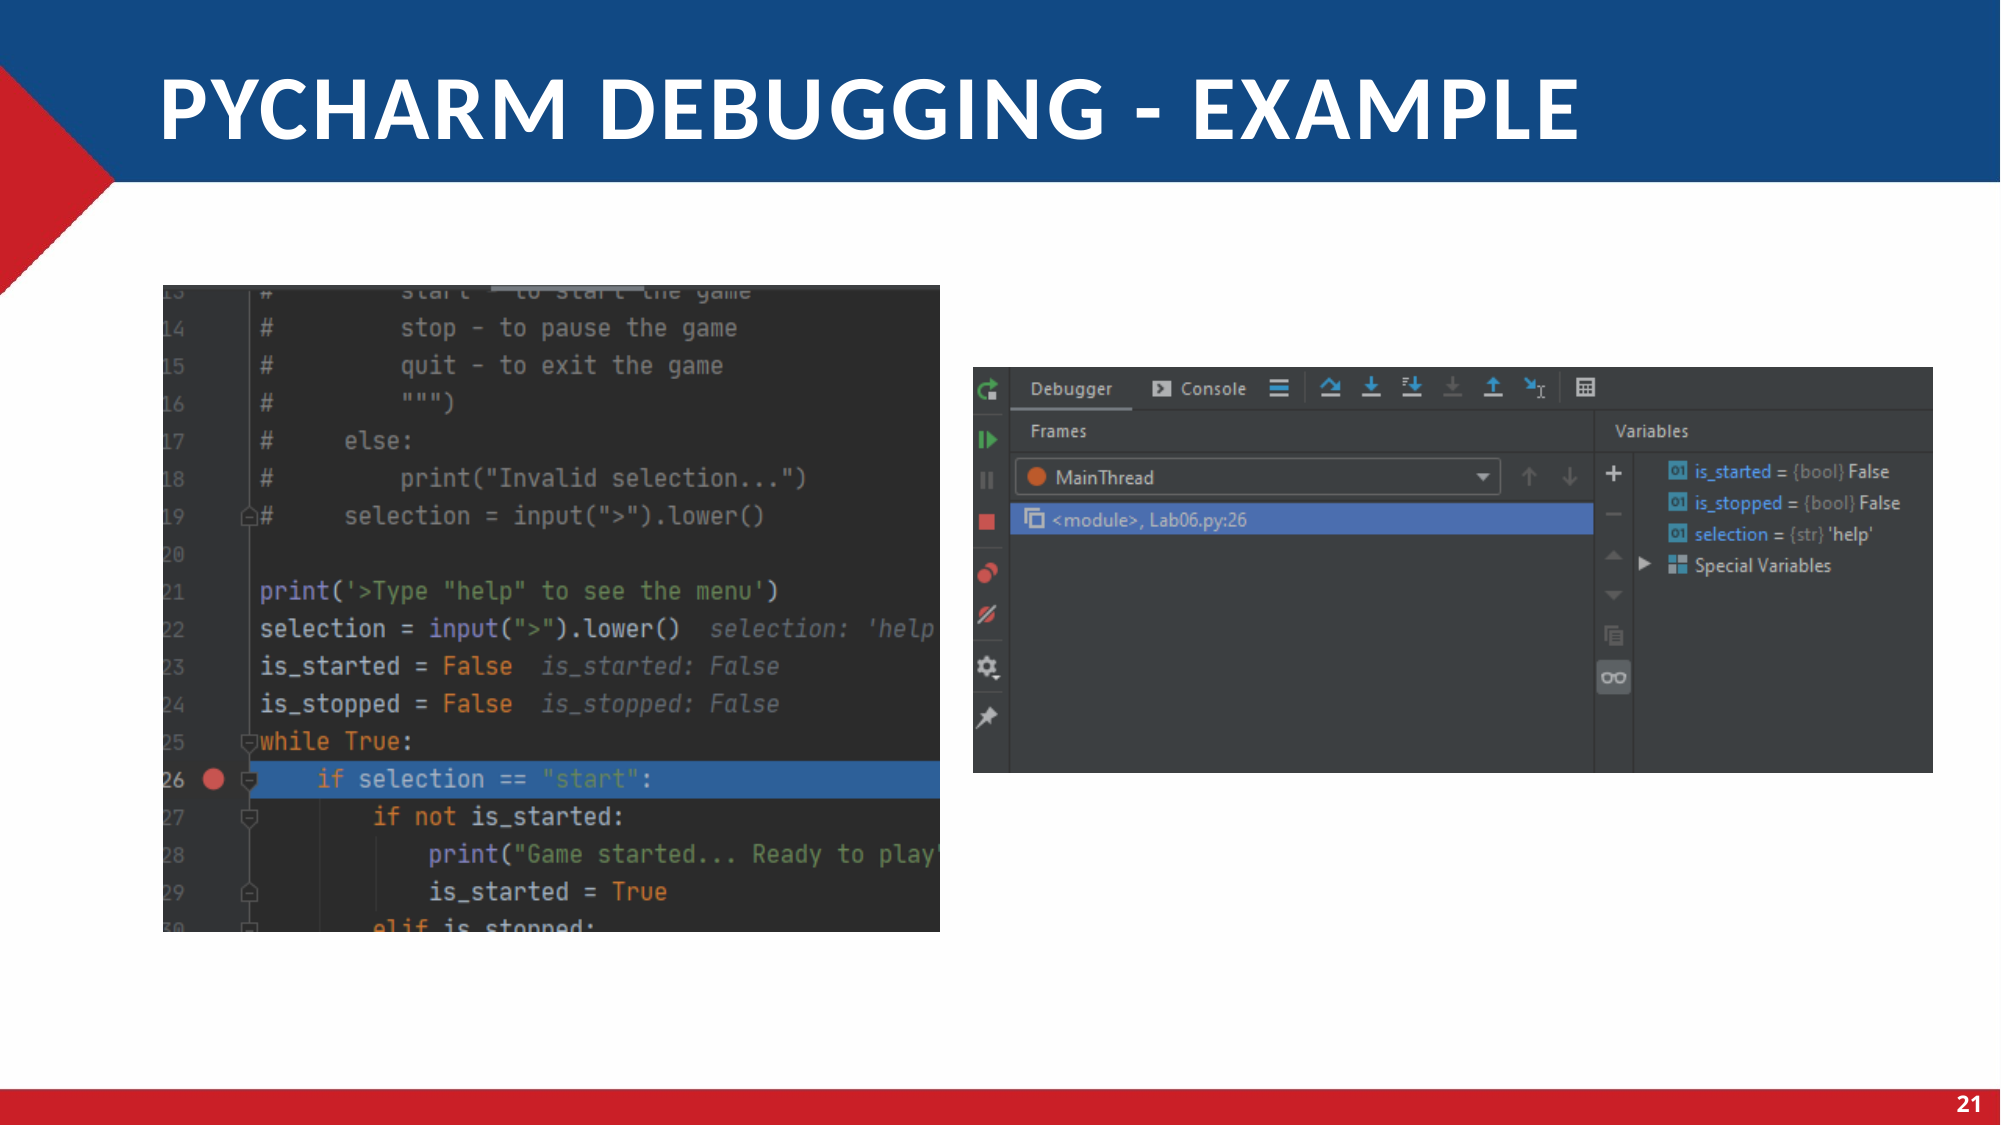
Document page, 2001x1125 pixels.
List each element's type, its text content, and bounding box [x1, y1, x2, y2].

title Pycharm debugging - example [127, 45, 1890, 176]
slide_number 21 [1939, 1085, 2000, 1125]
picture [0, 0, 2001, 1125]
